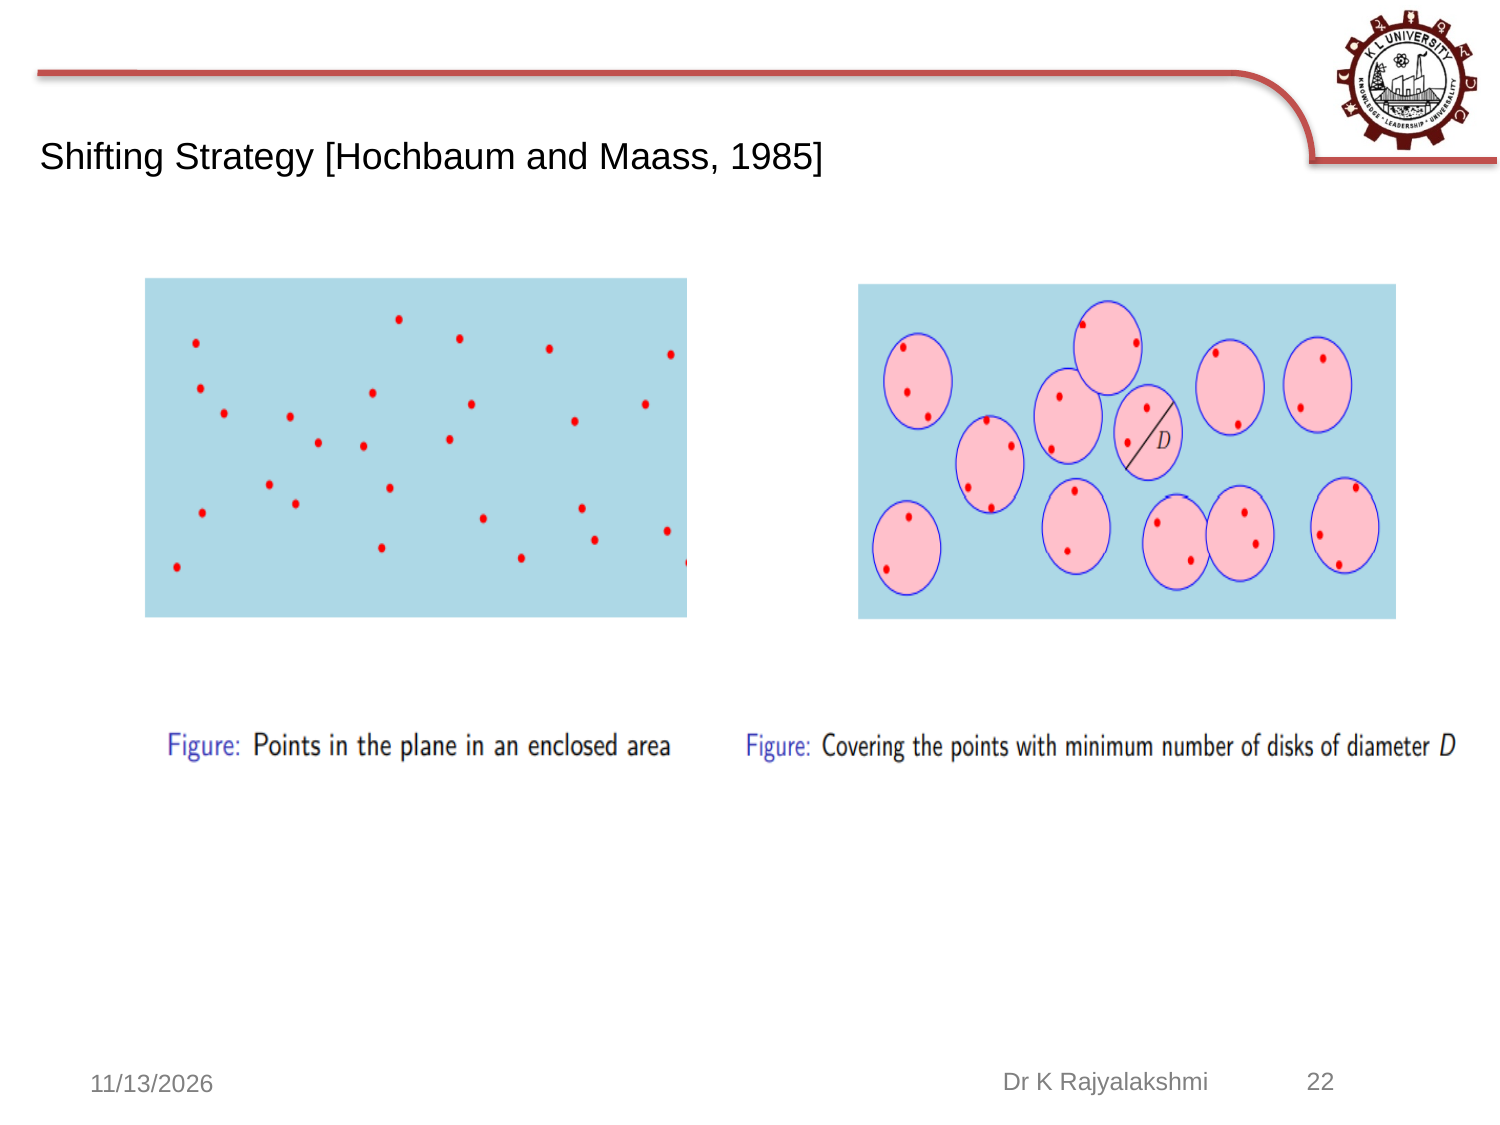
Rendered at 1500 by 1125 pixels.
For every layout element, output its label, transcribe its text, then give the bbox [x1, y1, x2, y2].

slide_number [75, 1052, 425, 1113]
text_box Shifting Strategy [Hochbaum and Maass, 1985] [24, 124, 1163, 185]
slide_number Dr K Rajyalakshmi 22 [937, 1050, 1400, 1111]
picture [74, 249, 1500, 826]
picture [1333, 5, 1481, 154]
